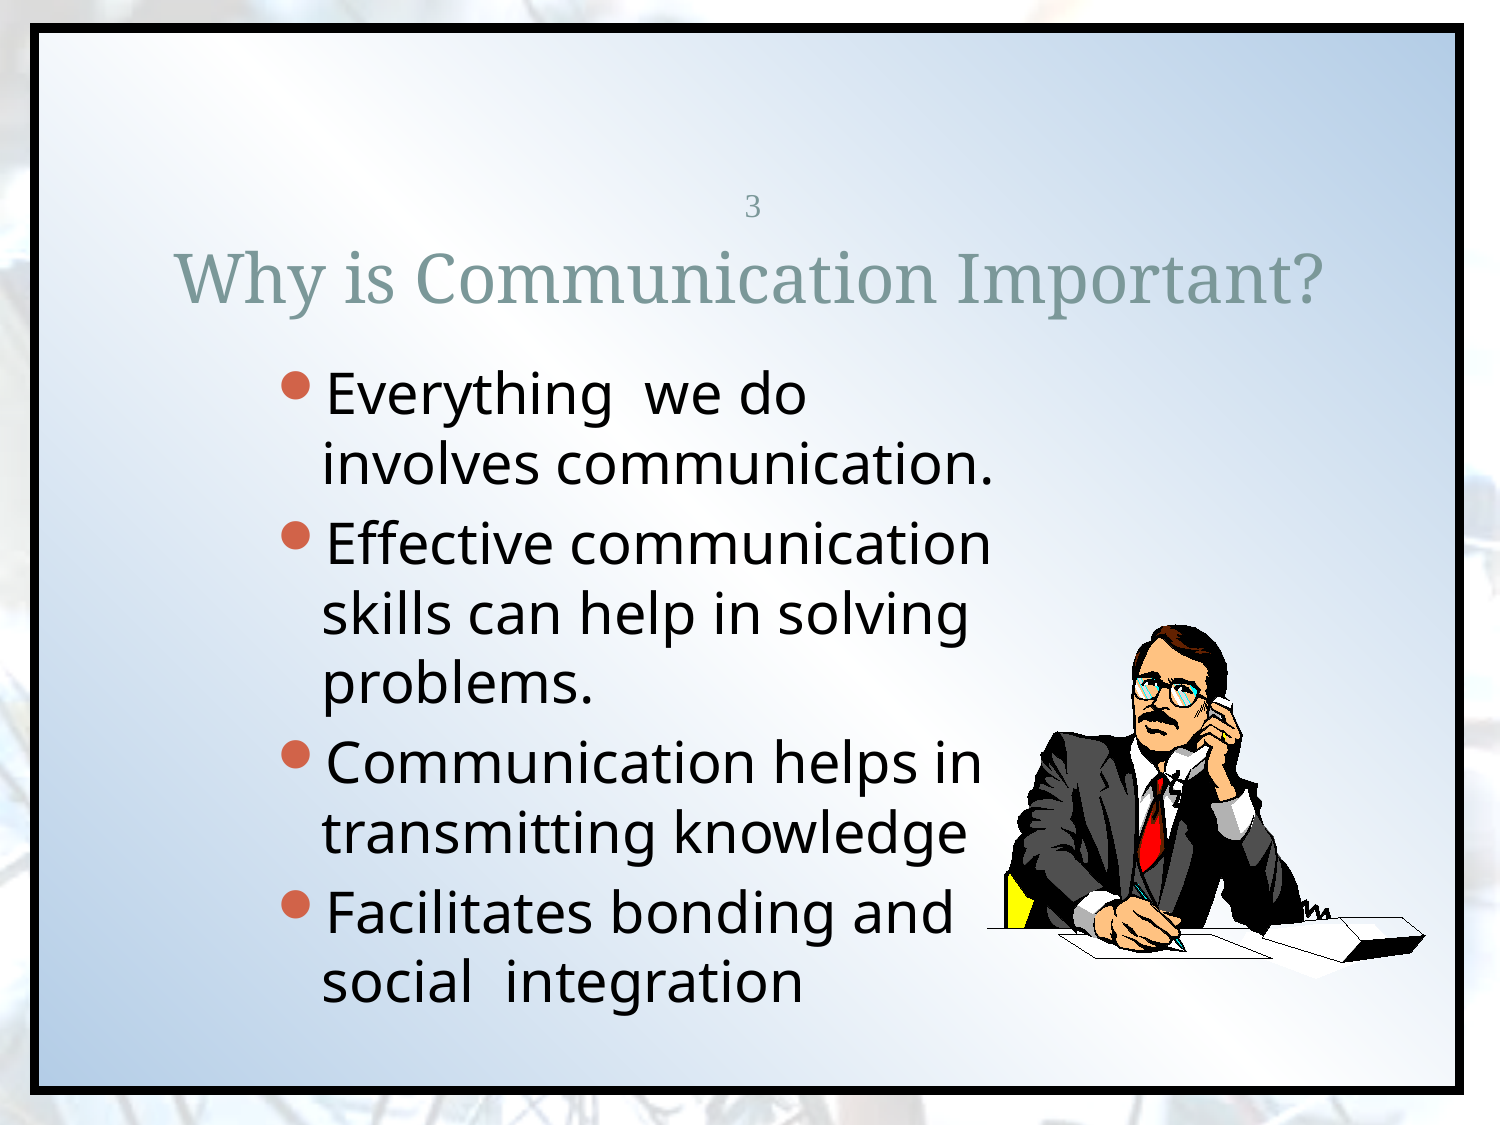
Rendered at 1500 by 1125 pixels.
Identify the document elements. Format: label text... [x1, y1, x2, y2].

title Why is Communication Important? [112, 137, 1388, 325]
text_box [1304, 974, 1327, 979]
slide_number 3 [715, 168, 791, 241]
list Everything we do involves communication. Effective communication skills can help in solving problems. Communication helps in transmitting knowledge Facilitates bonding and social integration [262, 350, 1025, 1025]
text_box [987, 624, 1426, 963]
